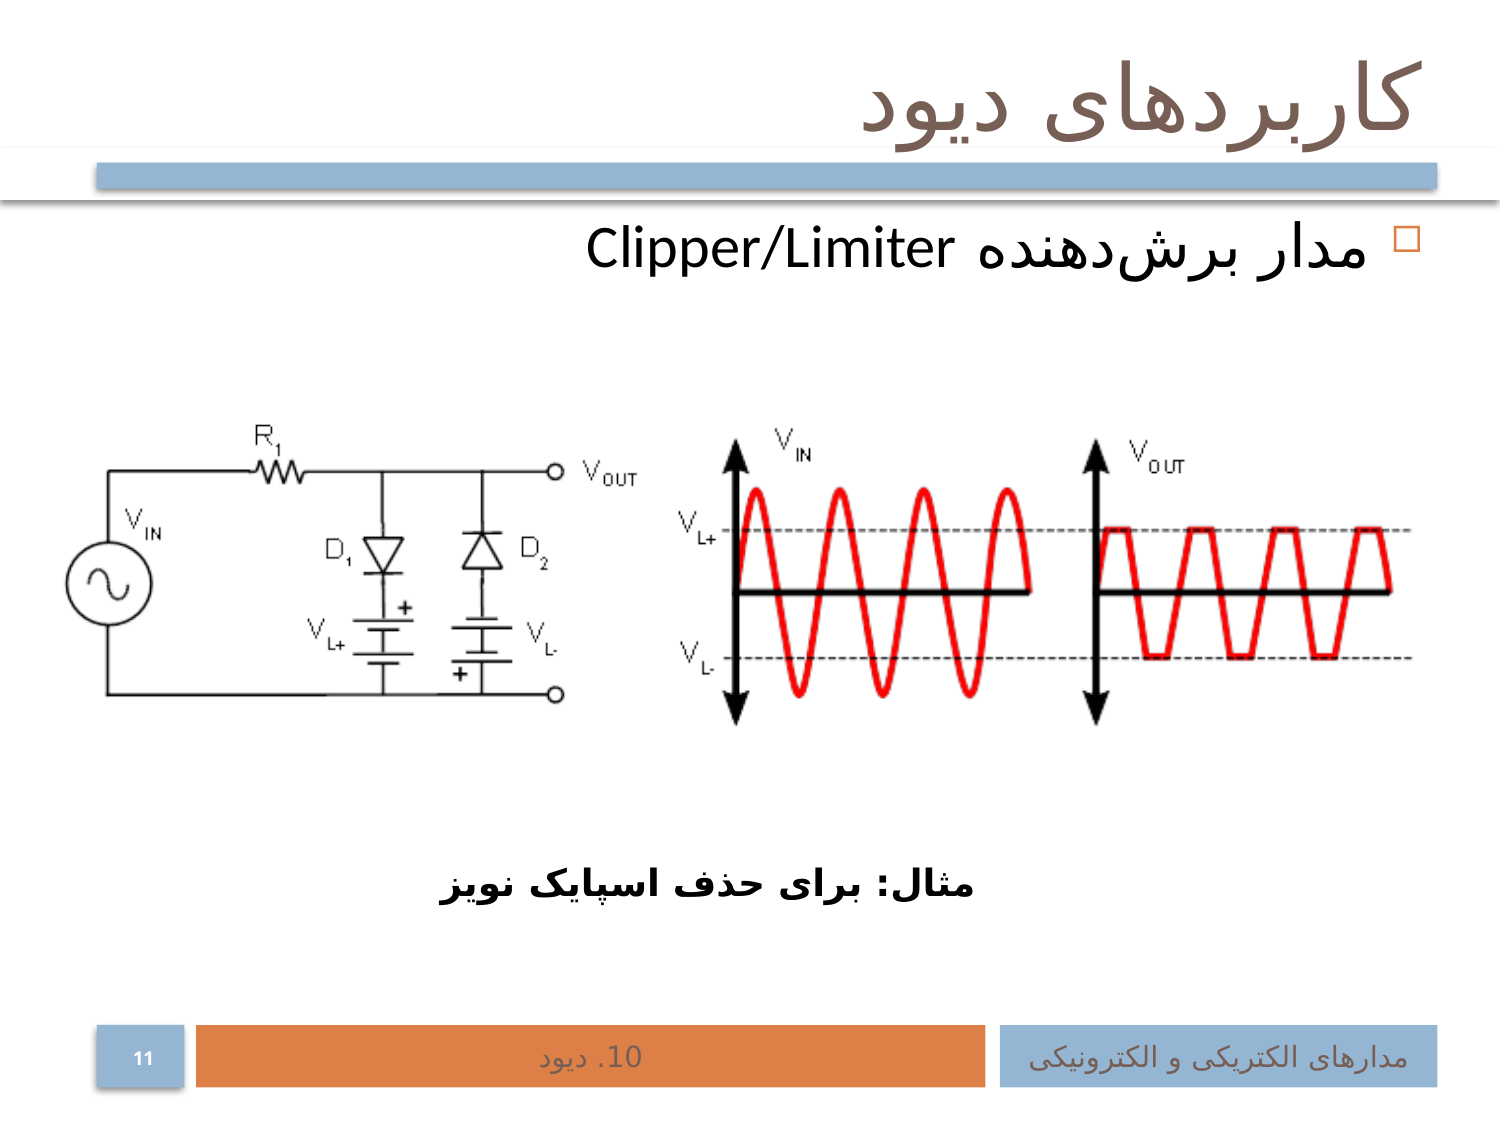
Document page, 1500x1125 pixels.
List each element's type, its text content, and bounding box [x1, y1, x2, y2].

slide_number 11 [99, 1038, 188, 1079]
title کاربردهای دیود [100, 37, 1438, 150]
text_box مثال: برای حذف اسپایک نویز [425, 851, 990, 911]
slide_number مدارهای الکتریکی و الکترونیکی [999, 1025, 1438, 1088]
picture [0, 399, 1457, 765]
list مدار برش‌دهنده Clipper/Limiter [100, 735, 1438, 1000]
footer 10. دیود [196, 1025, 986, 1088]
list مدار برش‌دهنده Clipper/Limiter [100, 200, 1438, 398]
